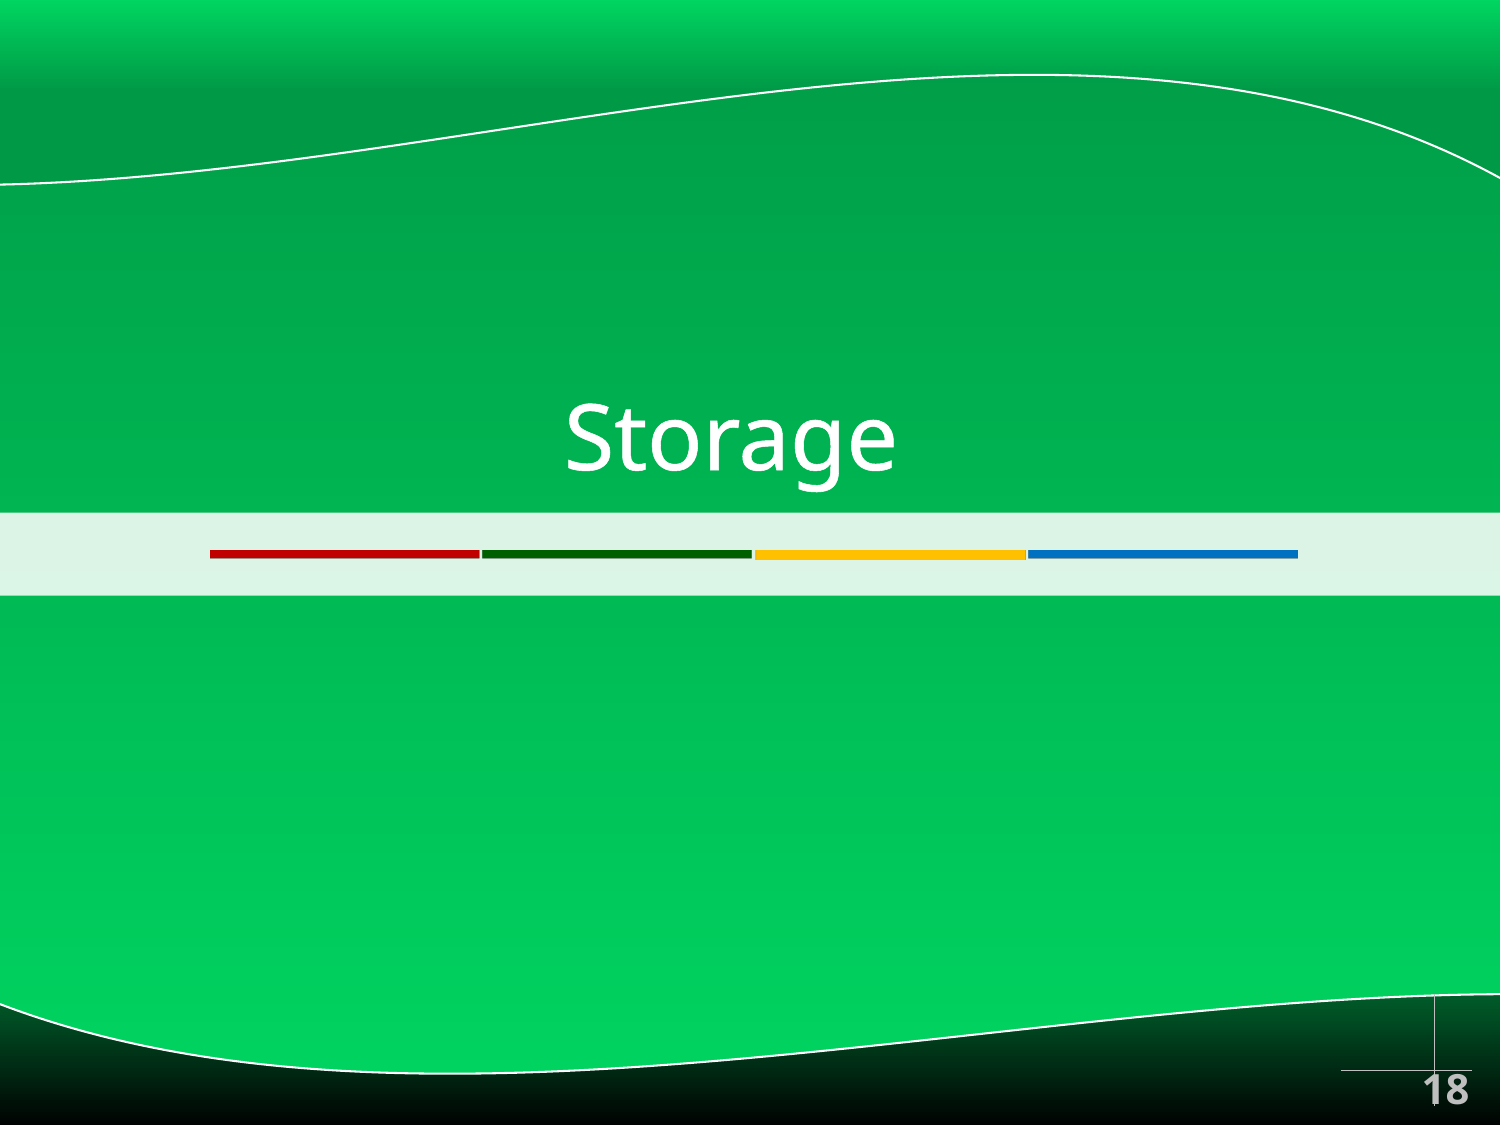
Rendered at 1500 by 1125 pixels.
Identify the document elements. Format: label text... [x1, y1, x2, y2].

text_box [0, 992, 1500, 1125]
text_box Storage [0, 266, 1500, 510]
text_box [0, 0, 1500, 187]
text_box [0, 510, 1500, 598]
picture [210, 550, 1298, 561]
text_box 18 [1312, 1061, 1485, 1122]
